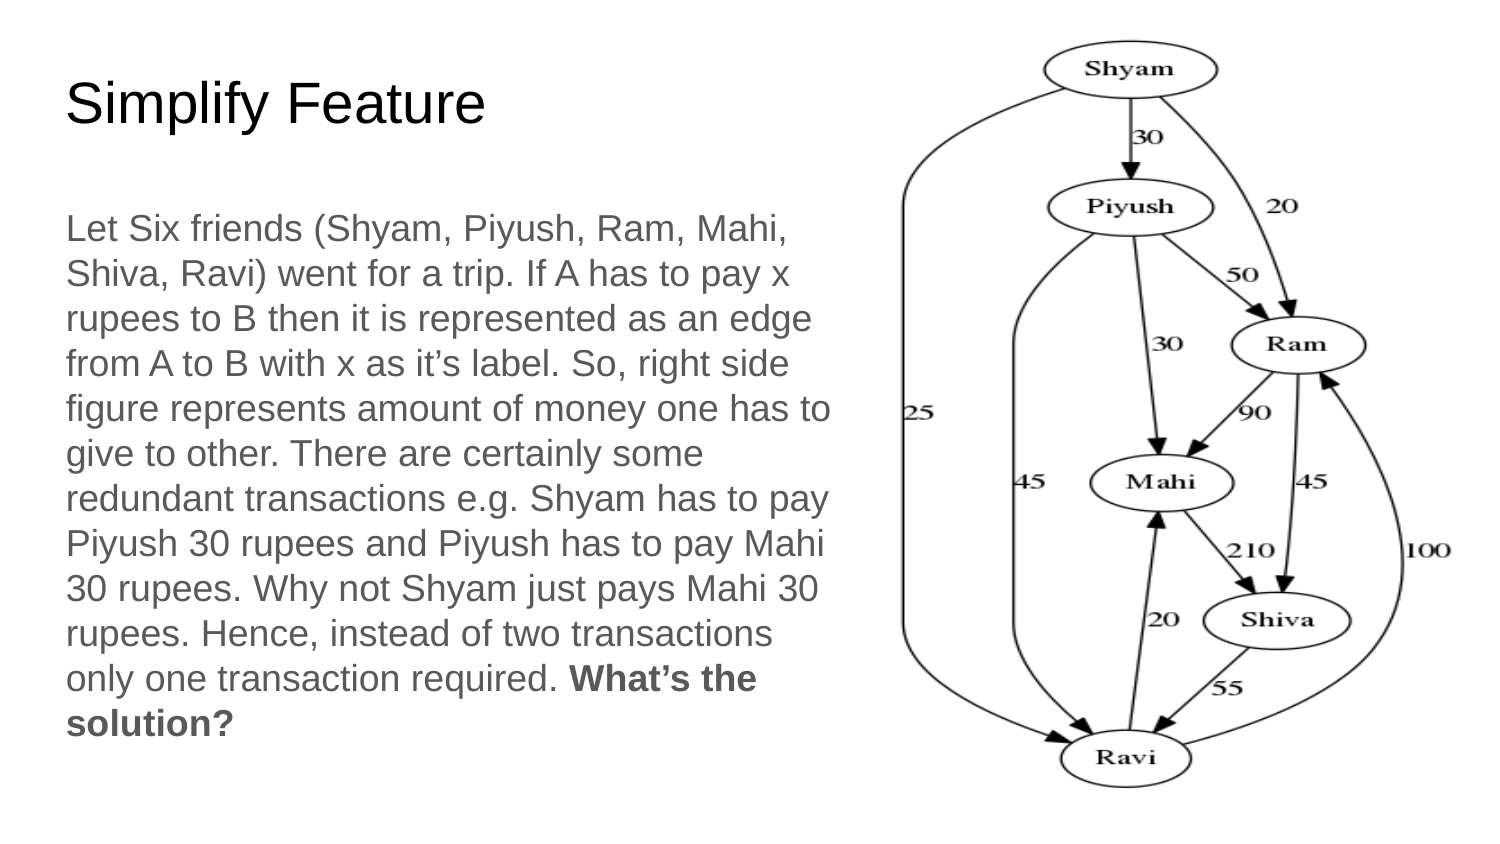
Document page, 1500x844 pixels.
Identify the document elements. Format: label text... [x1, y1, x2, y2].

text_box Simplify Feature [51, 49, 850, 142]
picture [893, 35, 1462, 794]
text_box Let Six friends (Shyam, Piyush, Ram, Mahi, Shiva, Ravi) went for a trip. If A has to pay x rupees to B then it is represented as an edge from A to B with x as it’s label. So, right side figure represents amount of money one has to give to other. There are certainly some redundant transactions e.g. Shyam has to pay Piyush 30 rupees and Piyush has to pay Mahi 30 rupees. Why not Shyam just pays Mahi 30 rupees. Hence, instead of two transactions only one transaction required. What’s the solution? [51, 189, 859, 750]
